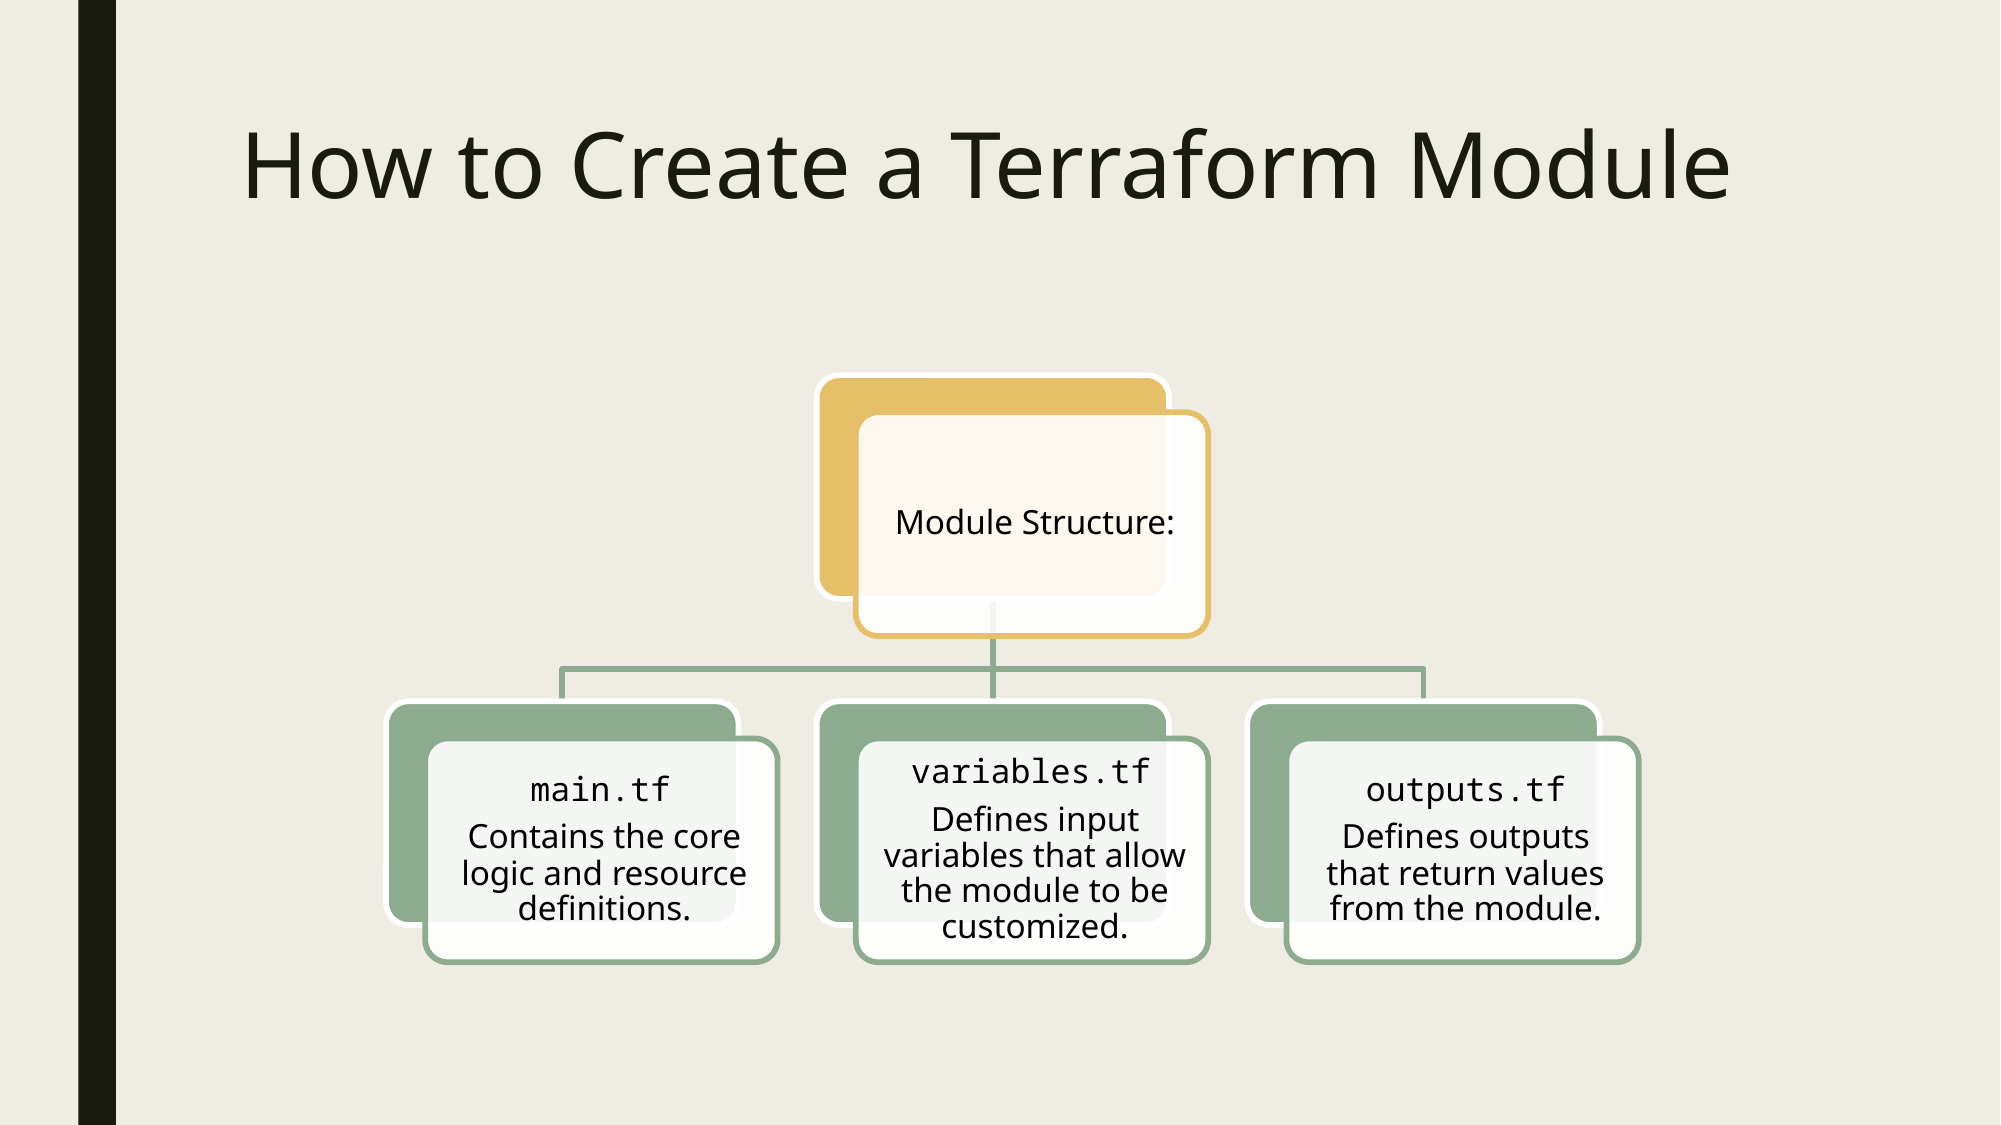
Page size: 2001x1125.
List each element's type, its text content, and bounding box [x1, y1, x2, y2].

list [224, 374, 1800, 963]
title How to Create a Terraform Module [225, 112, 1800, 357]
